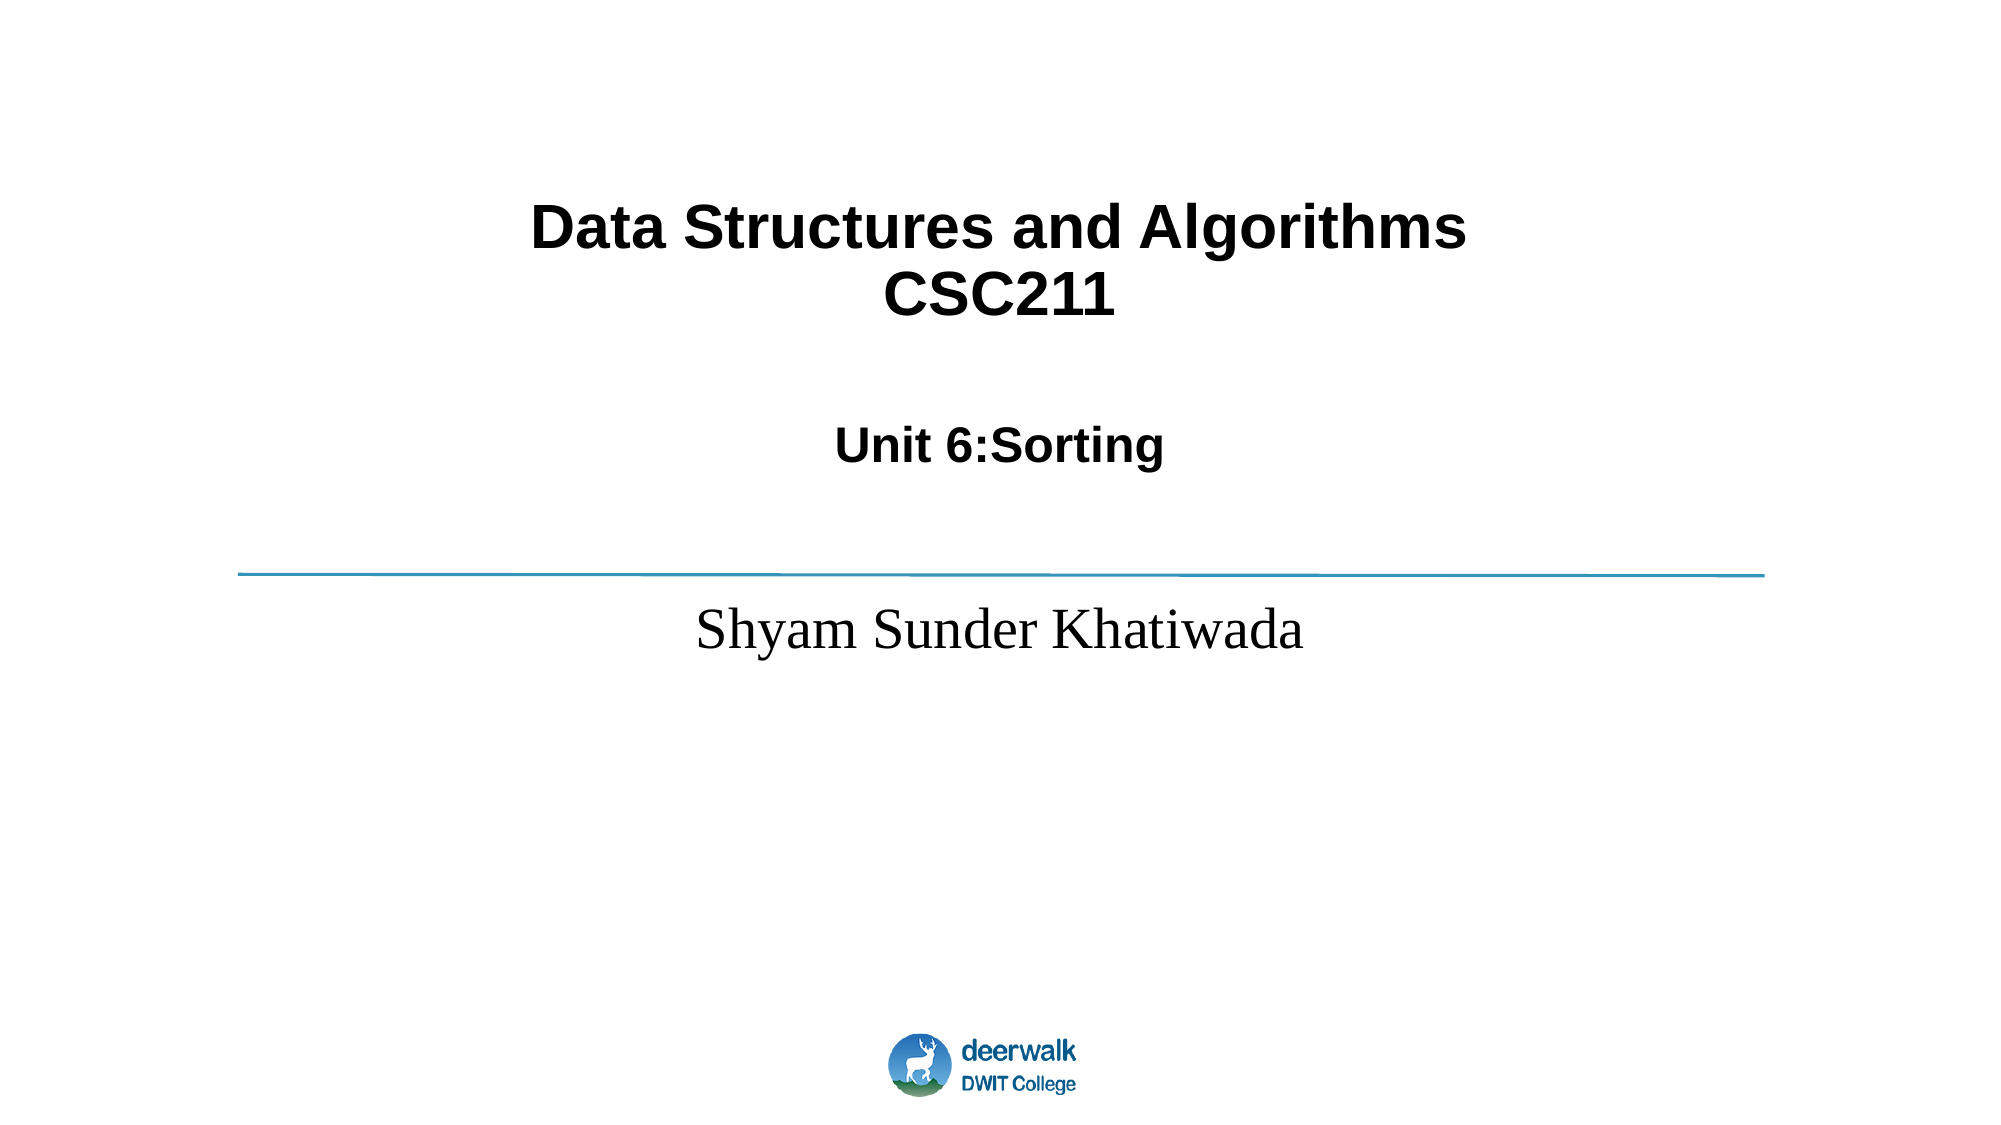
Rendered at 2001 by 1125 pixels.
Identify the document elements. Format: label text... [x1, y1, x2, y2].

picture [873, 1013, 1103, 1120]
subtitle Shyam Sunder Khatiwada [249, 590, 1750, 863]
title Data Structures and Algorithms CSC211 Unit 6:Sorting [249, 184, 1750, 576]
